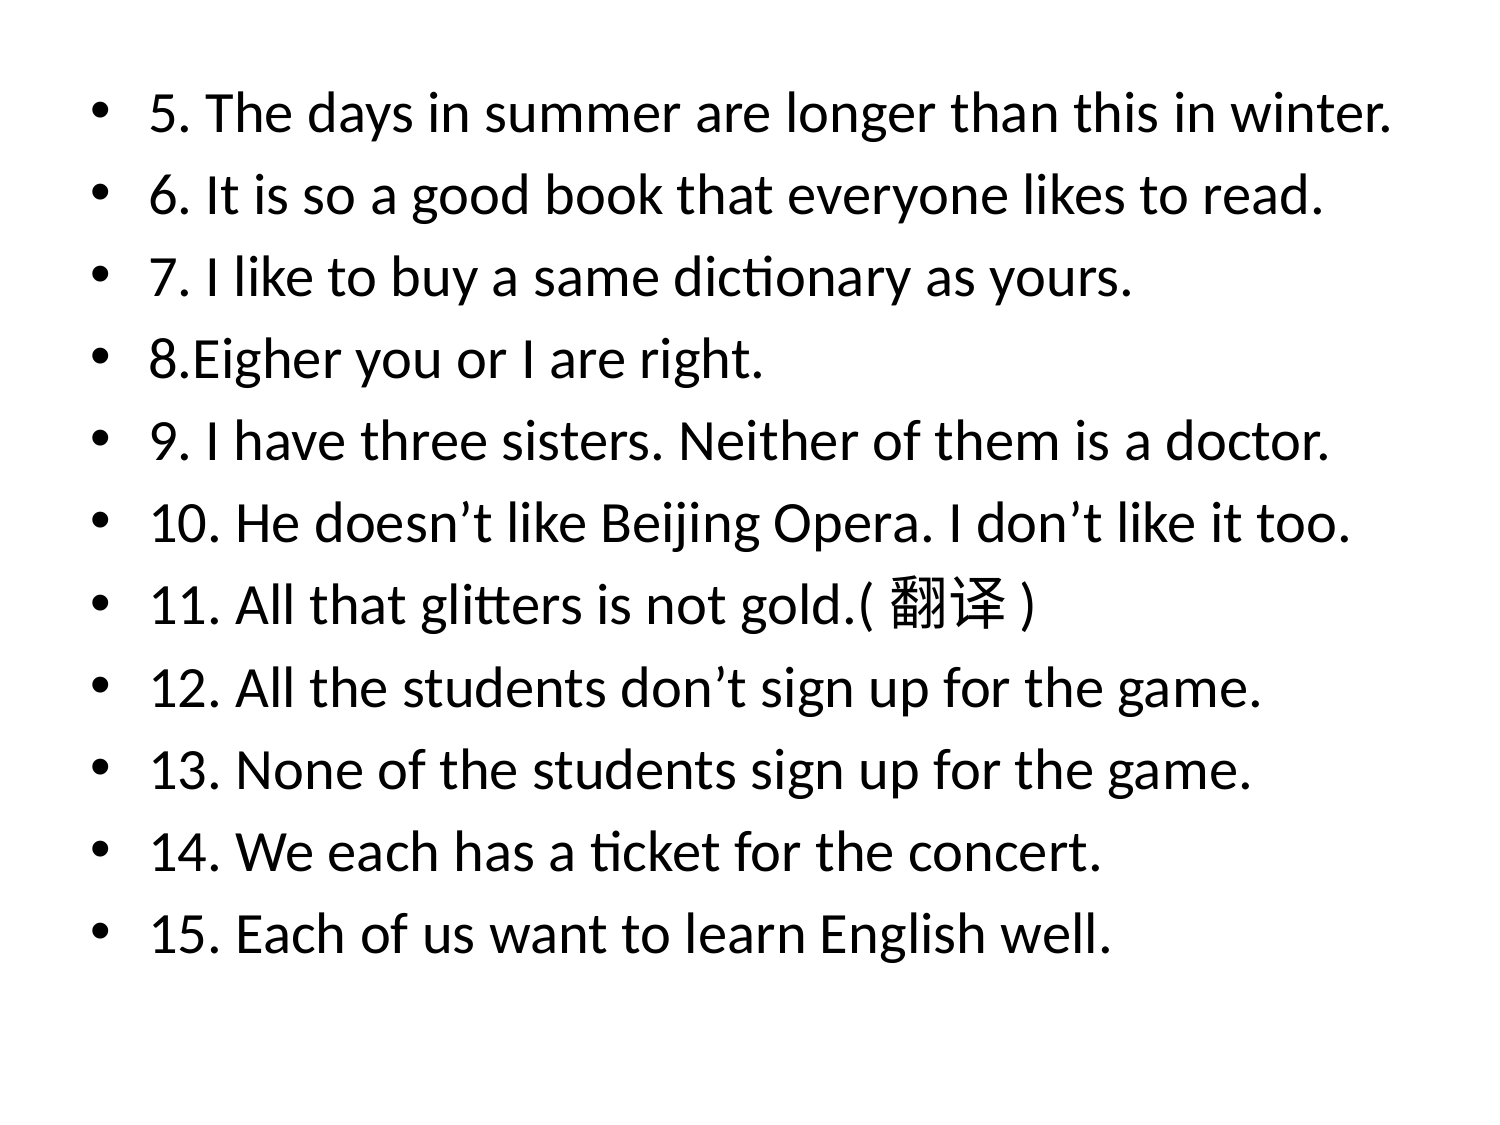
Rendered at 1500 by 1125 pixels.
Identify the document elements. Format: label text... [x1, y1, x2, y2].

list 5. The days in summer are longer than this in winter. 6. It is so a good book that everyone likes to read. 7. I like to buy a same dictionary as yours. 8.Eigher you or I are right. 9. I have three sisters. Neither of them is a doctor. 10. He doesn’t like Beijing Opera. I don’t like it too. 11. All that glitters is not gold.(翻译) 12. All the students don’t sign up for the game. 13. None of the students sign up for the game. 14. We each has a ticket for the concert. 15. Each of us want to learn English well. [75, 66, 1425, 1005]
